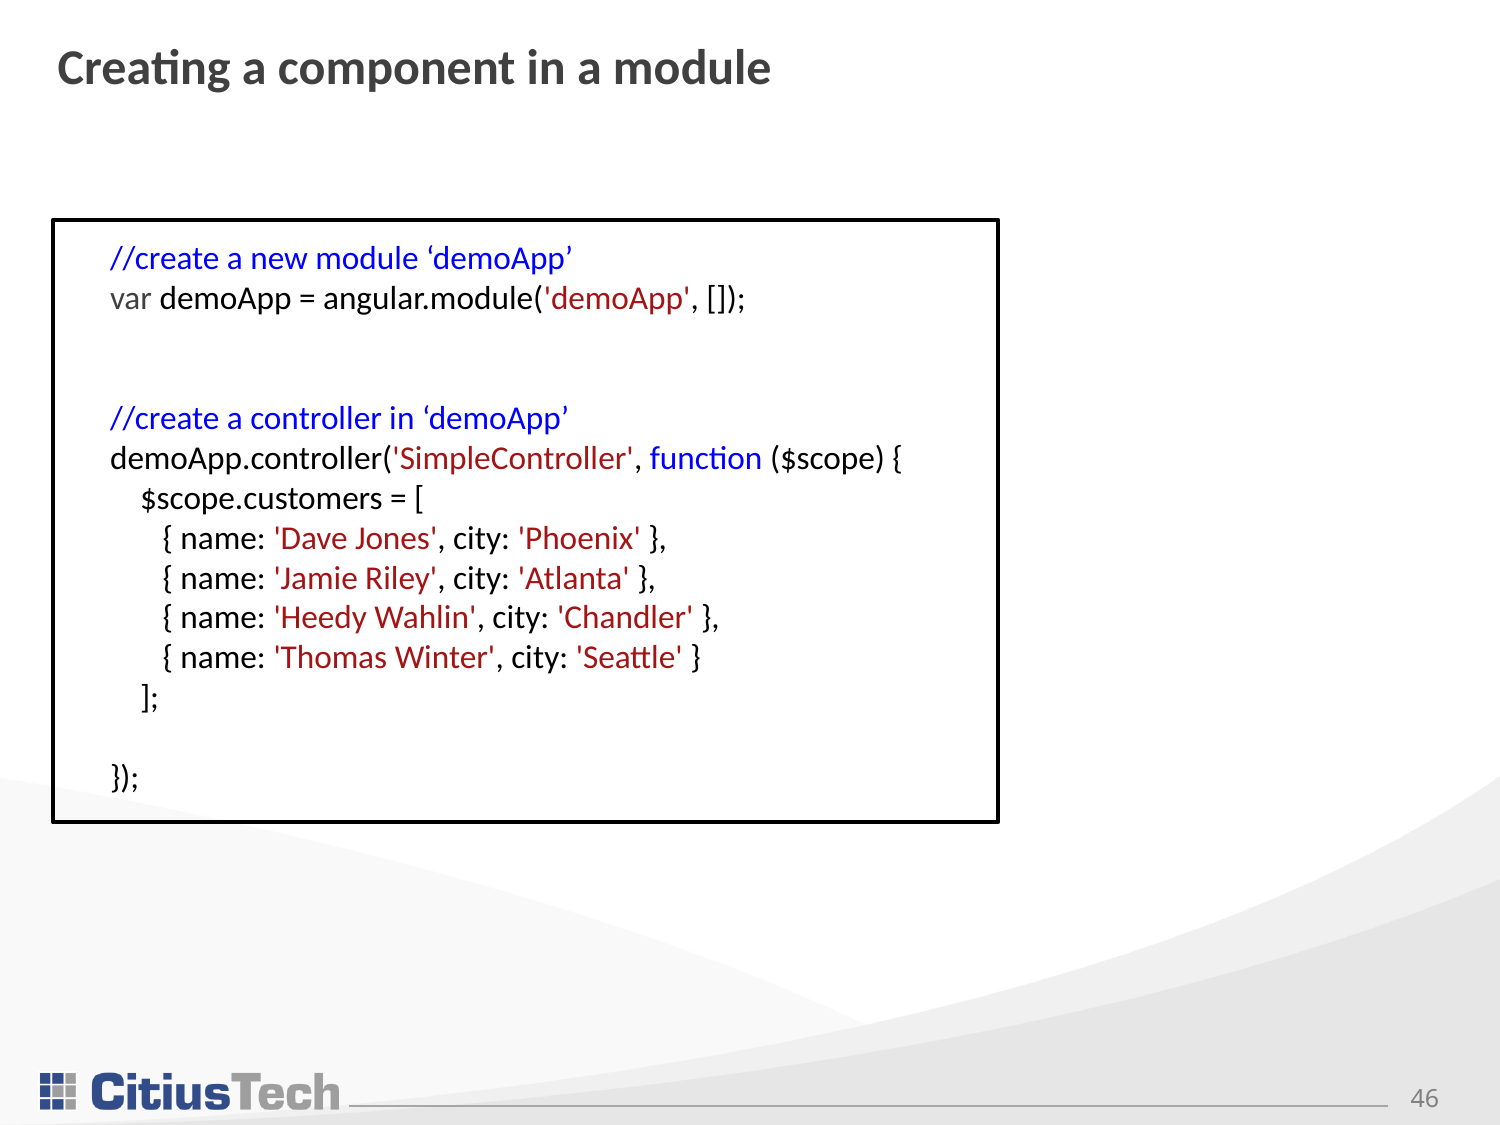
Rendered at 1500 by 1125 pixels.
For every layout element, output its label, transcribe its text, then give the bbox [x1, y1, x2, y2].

list //create a new module ‘demoApp’ var demoApp = angular.module('demoApp', []); //create a controller in ‘demoApp’ demoApp.controller('SimpleController', function ($scope) { $scope.customers = [ { name: 'Dave Jones', city: 'Phoenix' }, { name: 'Jamie Riley', city: 'Atlanta' }, { name: 'Heedy Wahlin', city: 'Chandler' }, { name: 'Thomas Winter', city: 'Seattle' } ]; }); [29, 149, 1447, 1059]
text_box [51, 218, 1000, 824]
title Creating a component in a module [42, 17, 1448, 112]
picture [0, 0, 1500, 1125]
